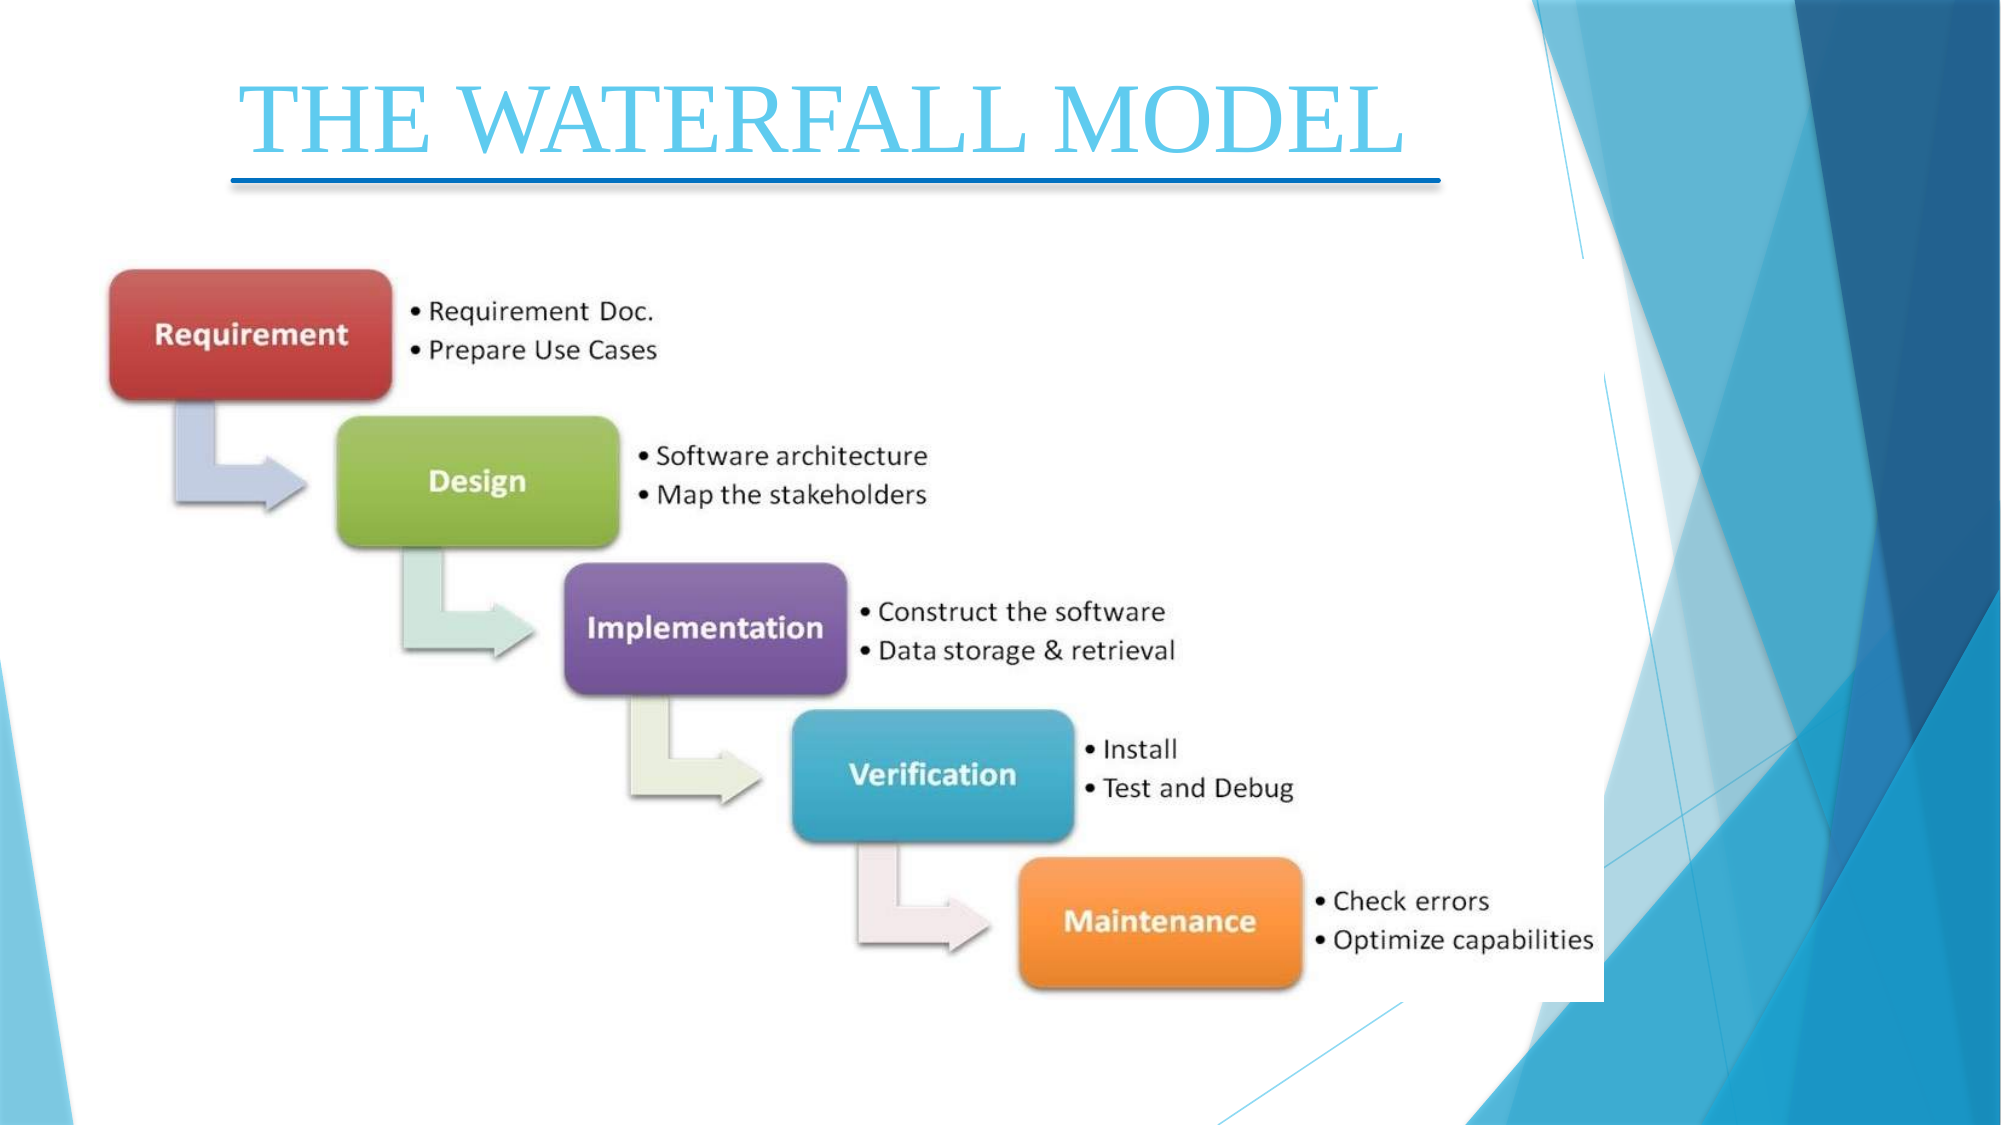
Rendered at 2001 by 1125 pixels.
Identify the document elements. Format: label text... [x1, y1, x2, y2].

picture [99, 258, 1604, 1002]
title THE WATERFALL MODEL [117, 44, 1531, 172]
